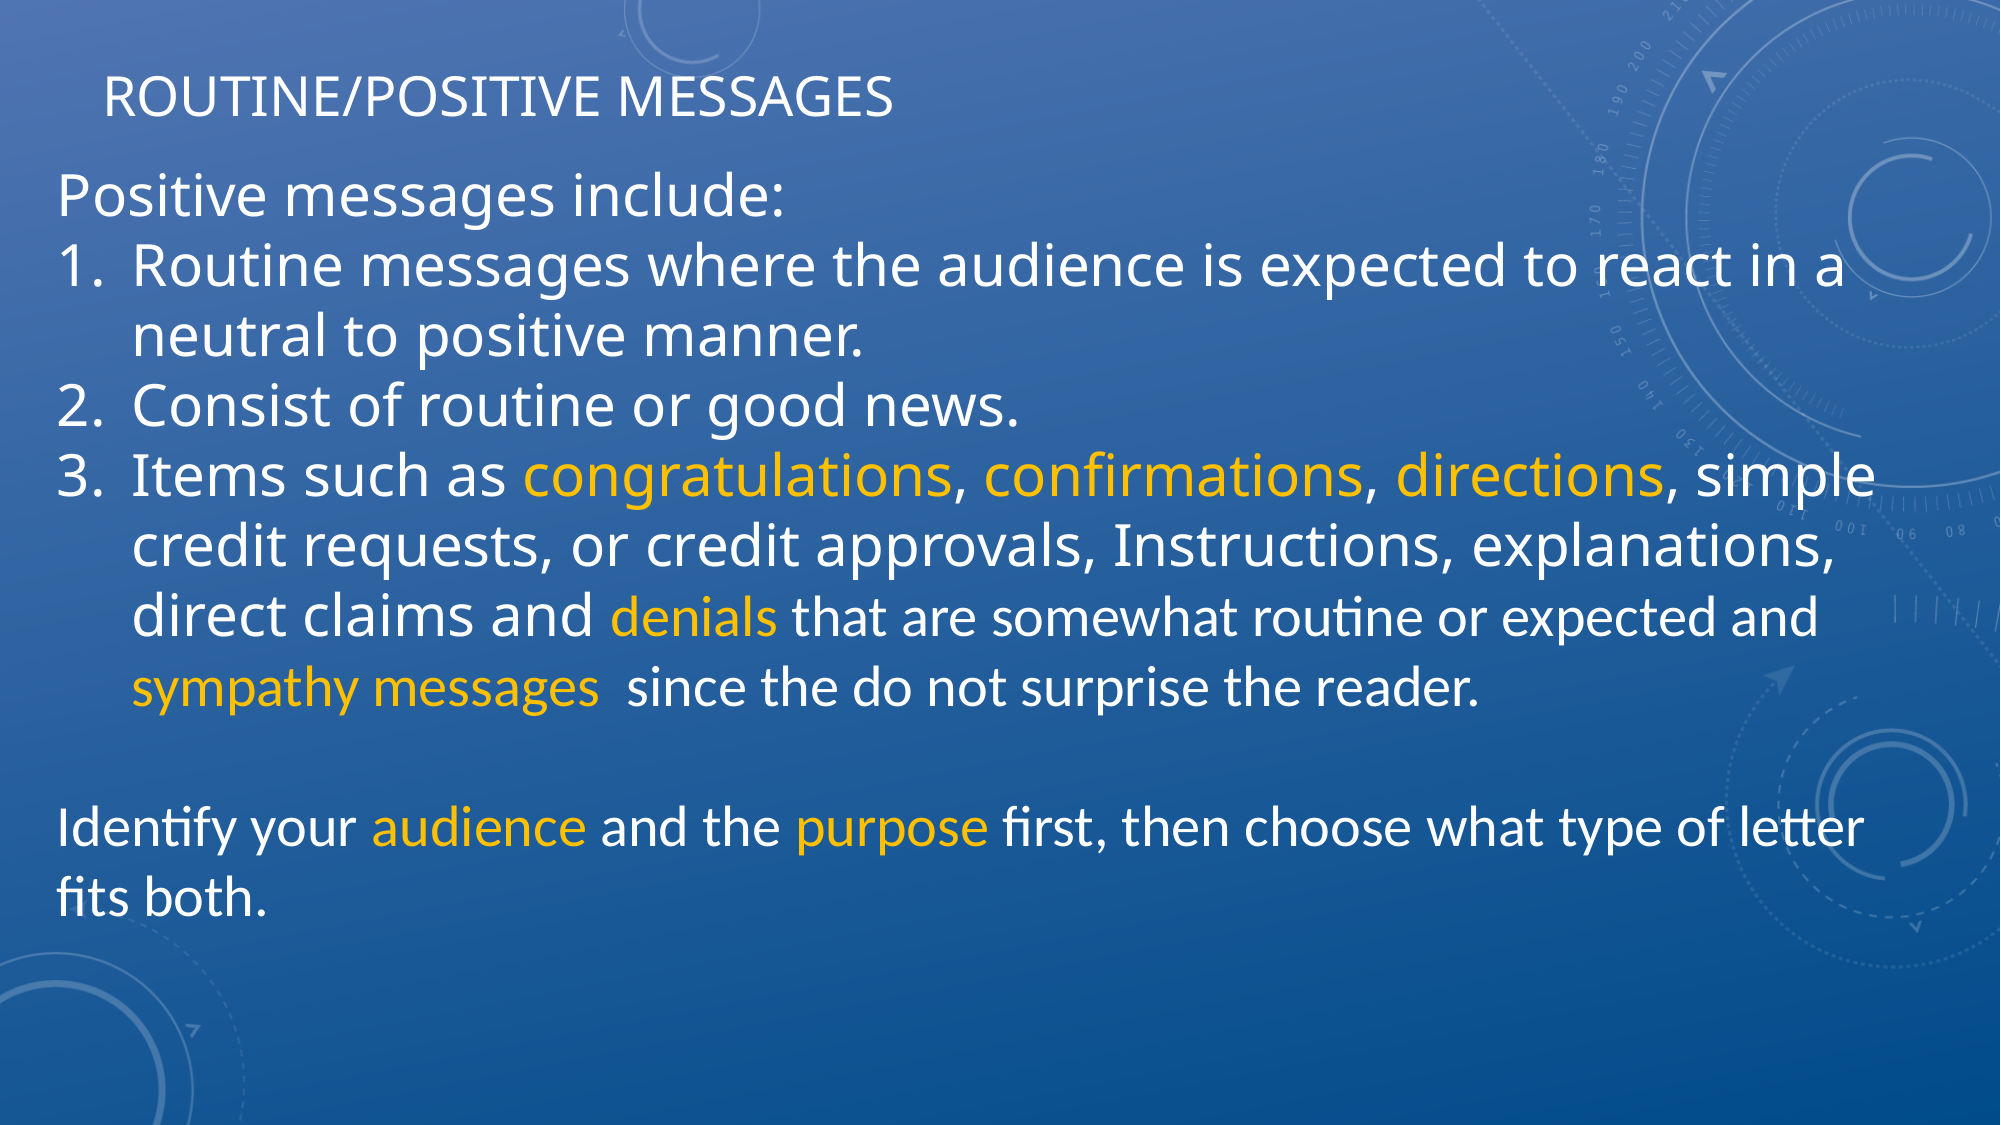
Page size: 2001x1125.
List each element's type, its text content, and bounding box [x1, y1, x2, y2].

text_box Positive messages include: Routine messages where the audience is expected to react in a neutral to positive manner. Consist of routine or good news. Items such as congratulations, confirmations, directions, simple credit requests, or credit approvals, Instructions, explanations, direct claims and denials that are somewhat routine or expected and sympathy messages since the do not surprise the reader. Identify your audience and the purpose first, then choose what type of letter fits both. [42, 150, 1917, 936]
picture [0, 0, 2000, 1125]
title Routine/Positive Messages [87, 49, 1750, 150]
